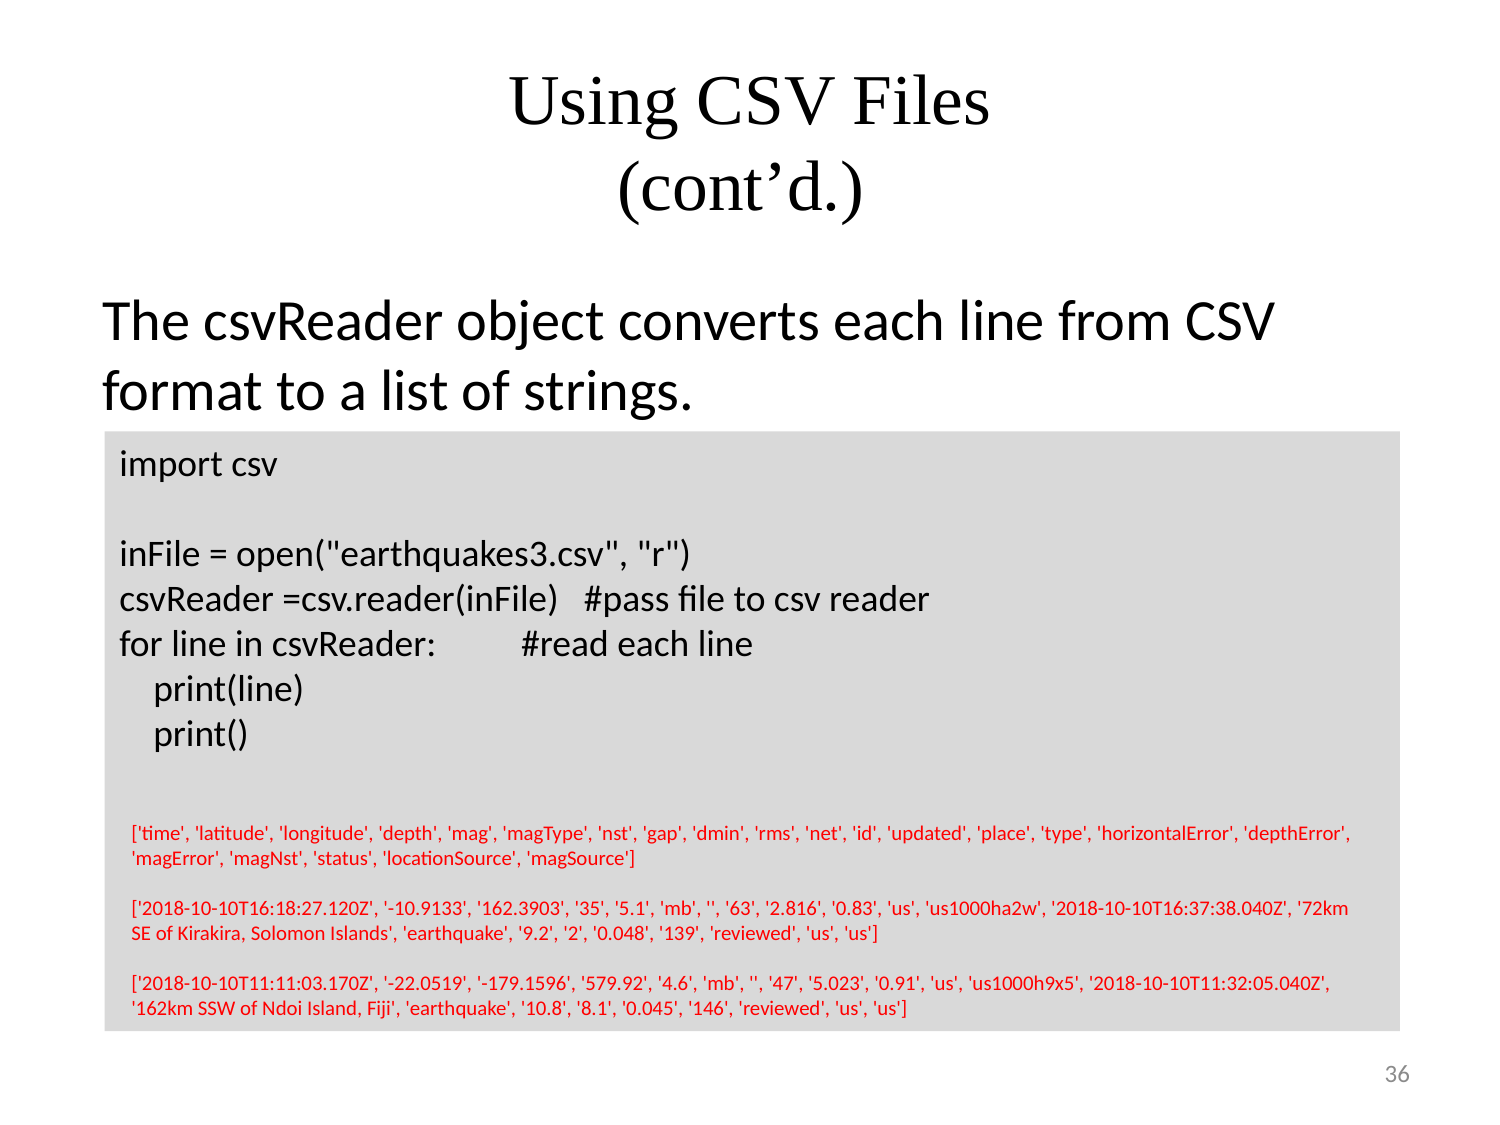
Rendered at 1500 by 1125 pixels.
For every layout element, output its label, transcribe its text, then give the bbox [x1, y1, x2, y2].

text_box ['time', 'latitude', 'longitude', 'depth', 'mag', 'magType', 'nst', 'gap', 'dmin', 'rms', 'net', 'id', 'updated', 'place', 'type', 'horizontalError', 'depthError', 'magError', 'magNst', 'status', 'locationSource', 'magSource'] ['2018-10-10T16:18:27.120Z', '-10.9133', '162.3903', '35', '5.1', 'mb', '', '63', '2.816', '0.83', 'us', 'us1000ha2w', '2018-10-10T16:37:38.040Z', '72km SE of Kirakira, Solomon Islands', 'earthquake', '9.2', '2', '0.048', '139', 'reviewed', 'us', 'us'] ['2018-10-10T11:11:03.170Z', '-22.0519', '-179.1596', '579.92', '4.6', 'mb', '', '47', '5.023', '0.91', 'us', 'us1000h9x5', '2018-10-10T11:32:05.040Z', '162km SSW of Ndoi Island, Fiji', 'earthquake', '10.8', '8.1', '0.045', '146', 'reviewed', 'us', 'us'] [116, 812, 1371, 1027]
slide_number 36 [1074, 1042, 1425, 1103]
title Using CSV Files (cont’d.) [75, 45, 1425, 233]
text_box import csv inFile = open("earthquakes3.csv", "r") csvReader =csv.reader(inFile) #pass file to csv reader for line in csvReader: #read each line print(line) print() [104, 431, 1400, 1032]
text_box The csvReader object converts each line from CSV format to a list of strings. [87, 274, 1400, 430]
